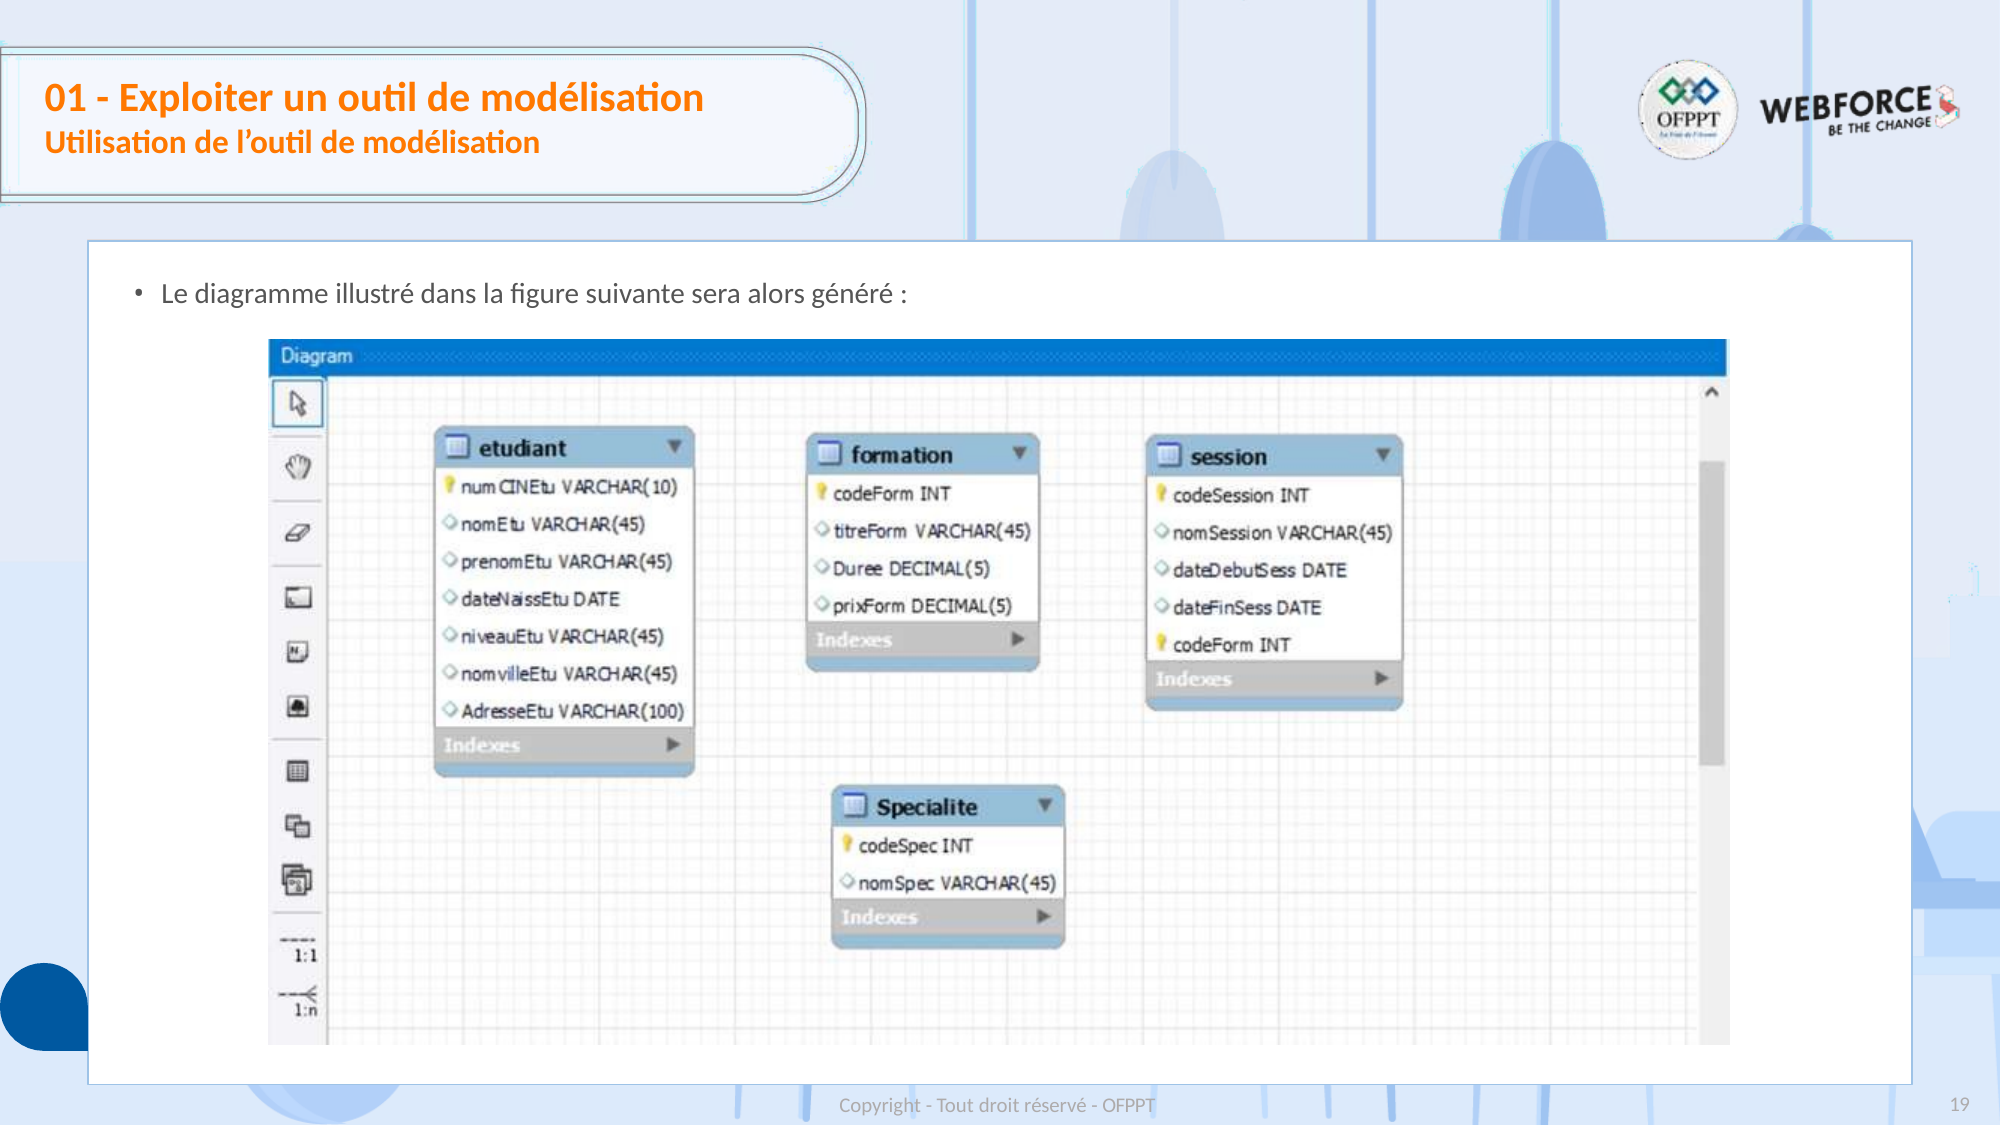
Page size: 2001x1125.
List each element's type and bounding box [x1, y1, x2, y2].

picture [268, 339, 1731, 1046]
picture [1634, 56, 1743, 164]
text_box [0, 0, 2000, 1125]
picture [1753, 75, 1967, 145]
